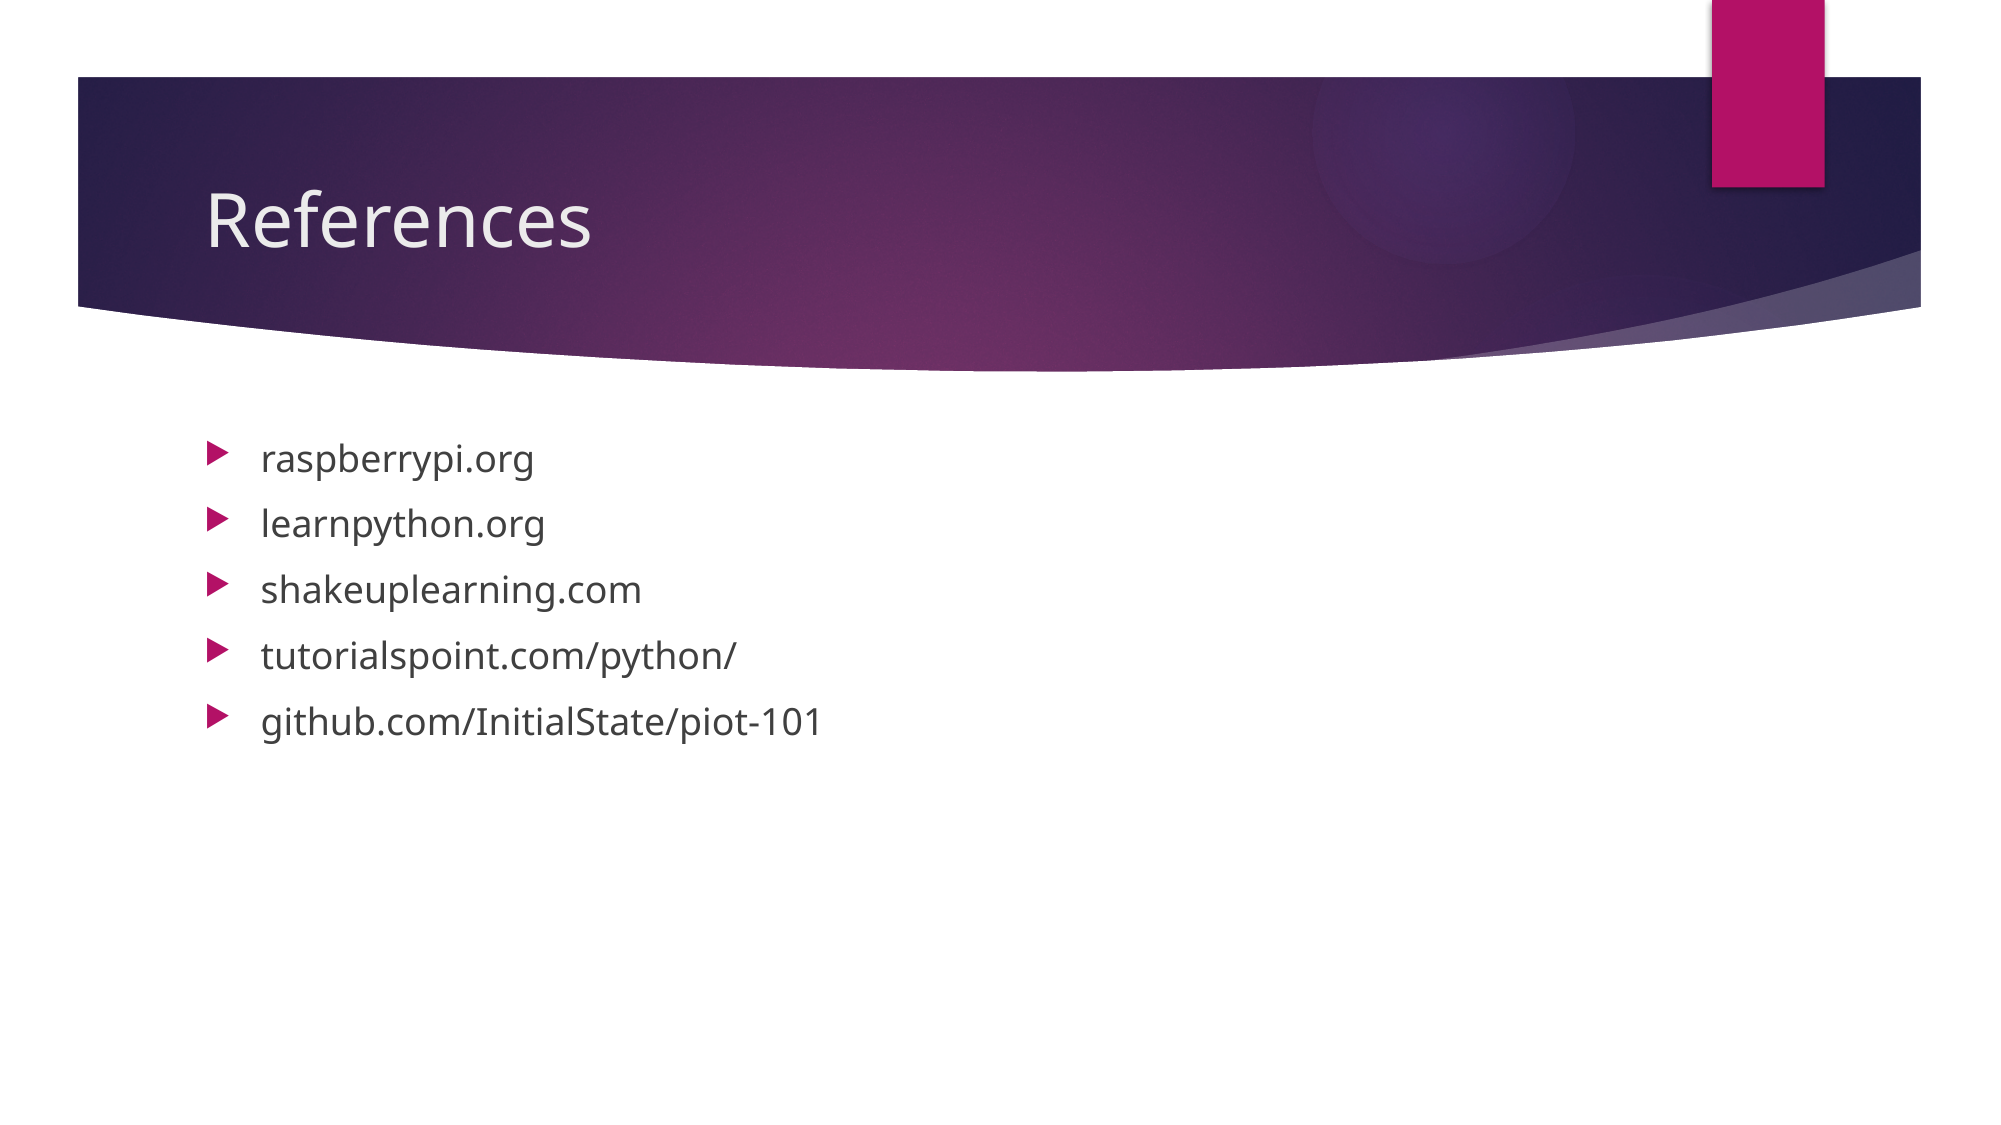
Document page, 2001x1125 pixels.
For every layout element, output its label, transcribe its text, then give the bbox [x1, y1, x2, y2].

list raspberrypi.org learnpython.org shakeuplearning.com tutorialspoint.com/python/ github.com/InitialState/piot-101 [189, 427, 1638, 988]
title References [189, 159, 1627, 276]
